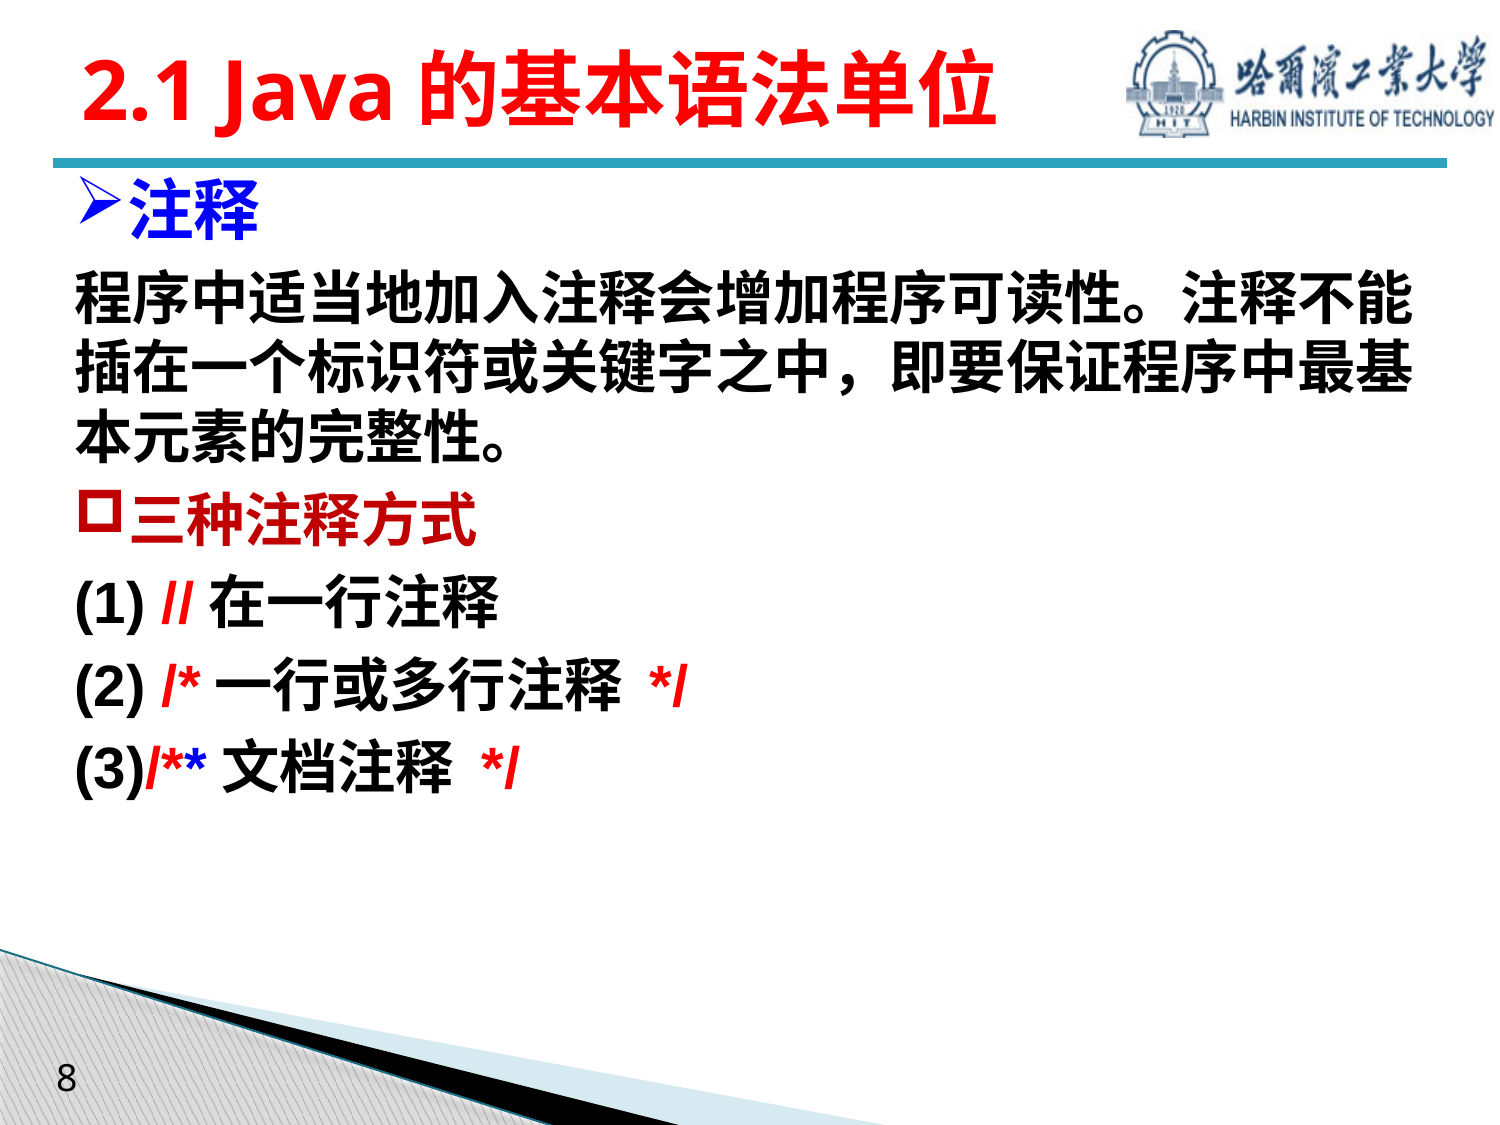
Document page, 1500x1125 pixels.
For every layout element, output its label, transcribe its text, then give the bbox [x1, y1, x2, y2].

title 2.1 Java的基本语法单位 [66, 23, 1417, 152]
picture [1417, 30, 1495, 138]
text_box 注释 程序中适当地加入注释会增加程序可读性。注释不能插在一个标识符或关键字之中，即要保证程序中最基本元素的完整性。 三种注释方式 (1) //在一行注释 (2) /*一行或多行注释 */ (3)/**文档注释 */ [59, 160, 1454, 808]
